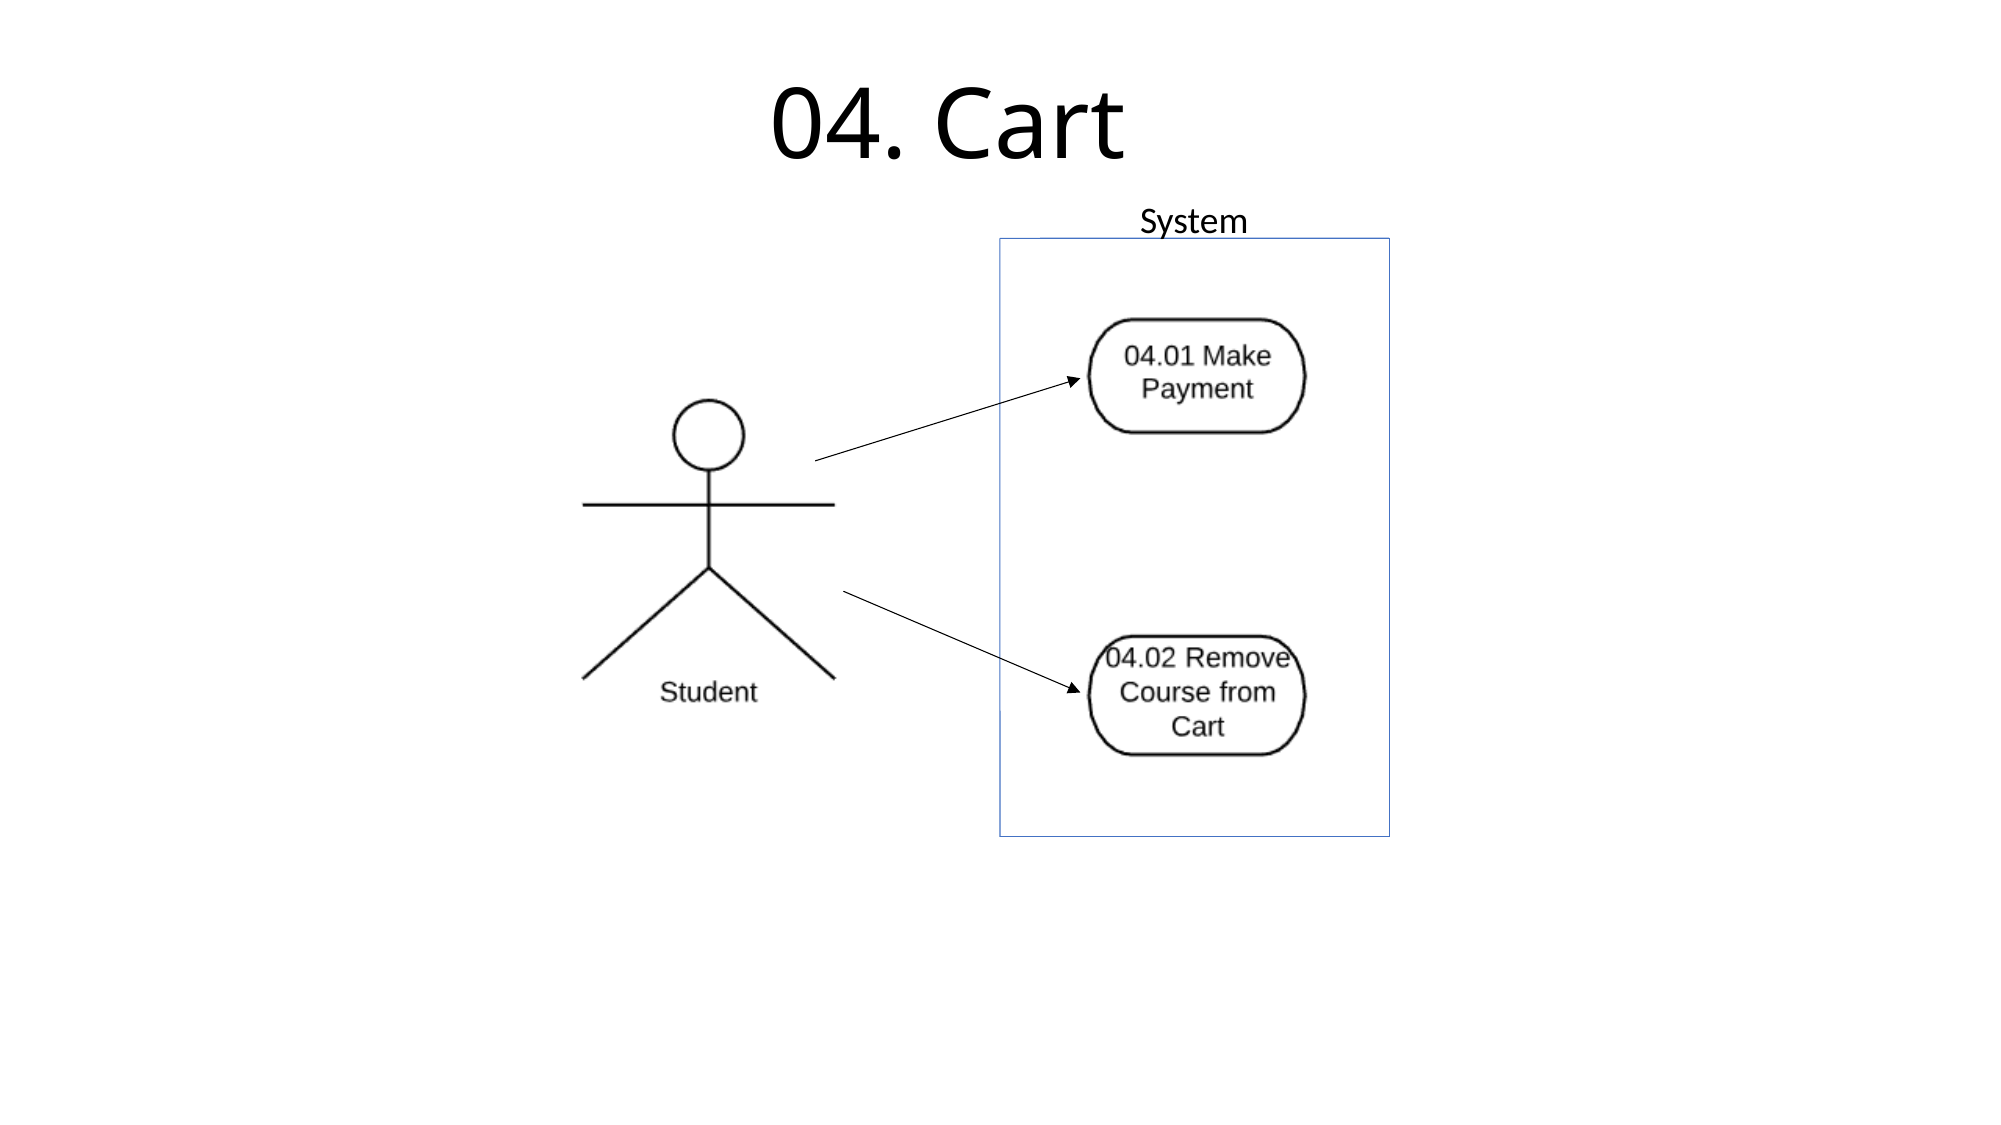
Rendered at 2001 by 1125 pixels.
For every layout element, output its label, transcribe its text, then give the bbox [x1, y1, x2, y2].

picture [1001, 239, 1389, 836]
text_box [815, 378, 1081, 461]
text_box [843, 591, 1081, 693]
text_box 04. Cart [719, 41, 1177, 188]
picture [519, 238, 1481, 887]
text_box System [1125, 188, 1264, 238]
